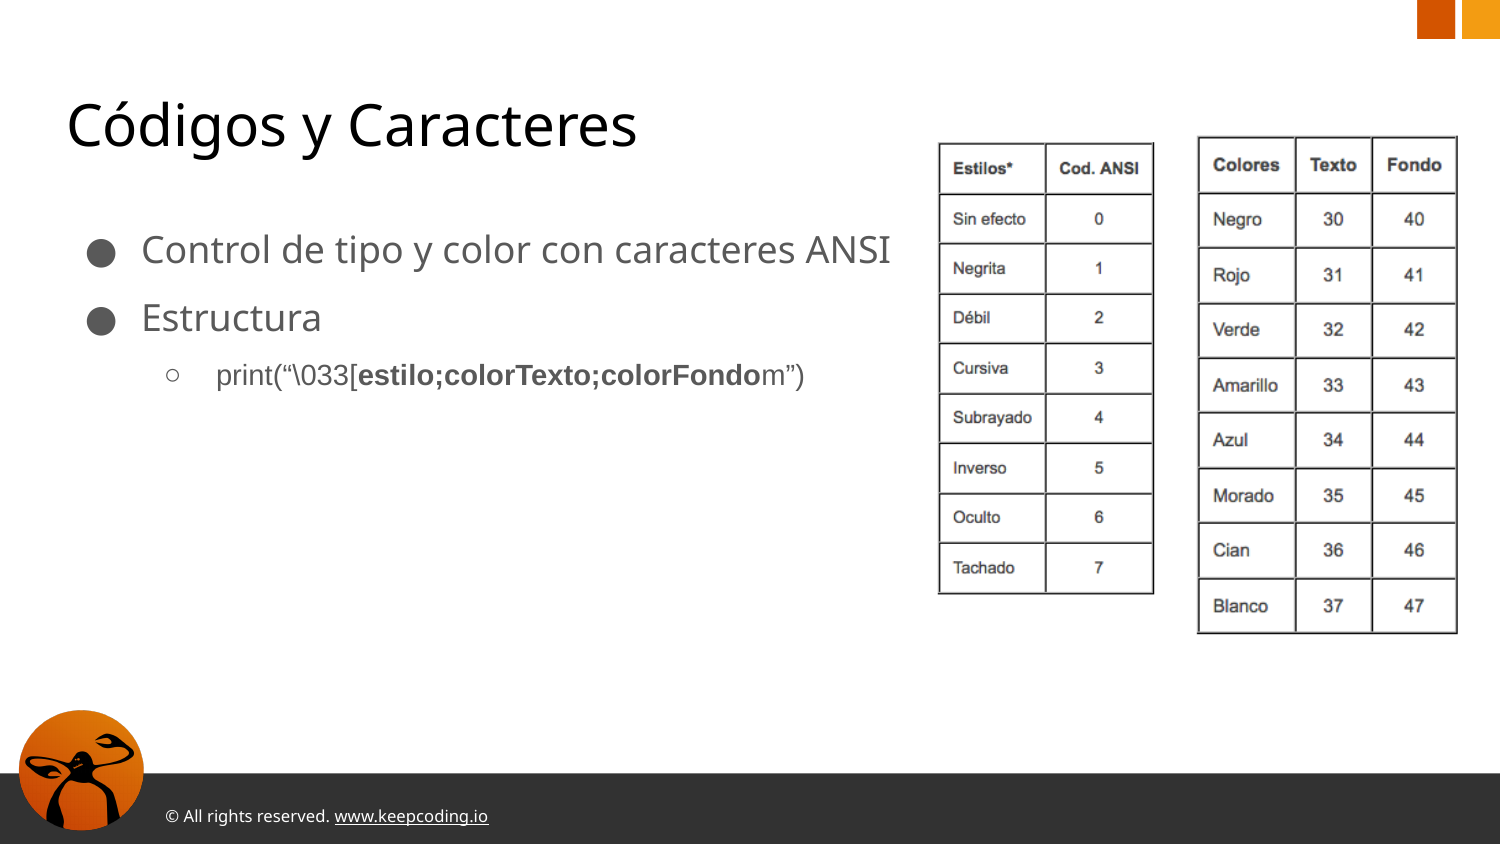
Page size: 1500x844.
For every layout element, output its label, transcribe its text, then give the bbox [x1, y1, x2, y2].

picture [0, 676, 237, 844]
list Control de tipo y color con caracteres ANSI Estructura print(“\033[estilo;colorTexto;colorFondom”) [51, 189, 1449, 750]
title Códigos y Caracteres [51, 72, 1449, 167]
picture [912, 125, 1473, 653]
